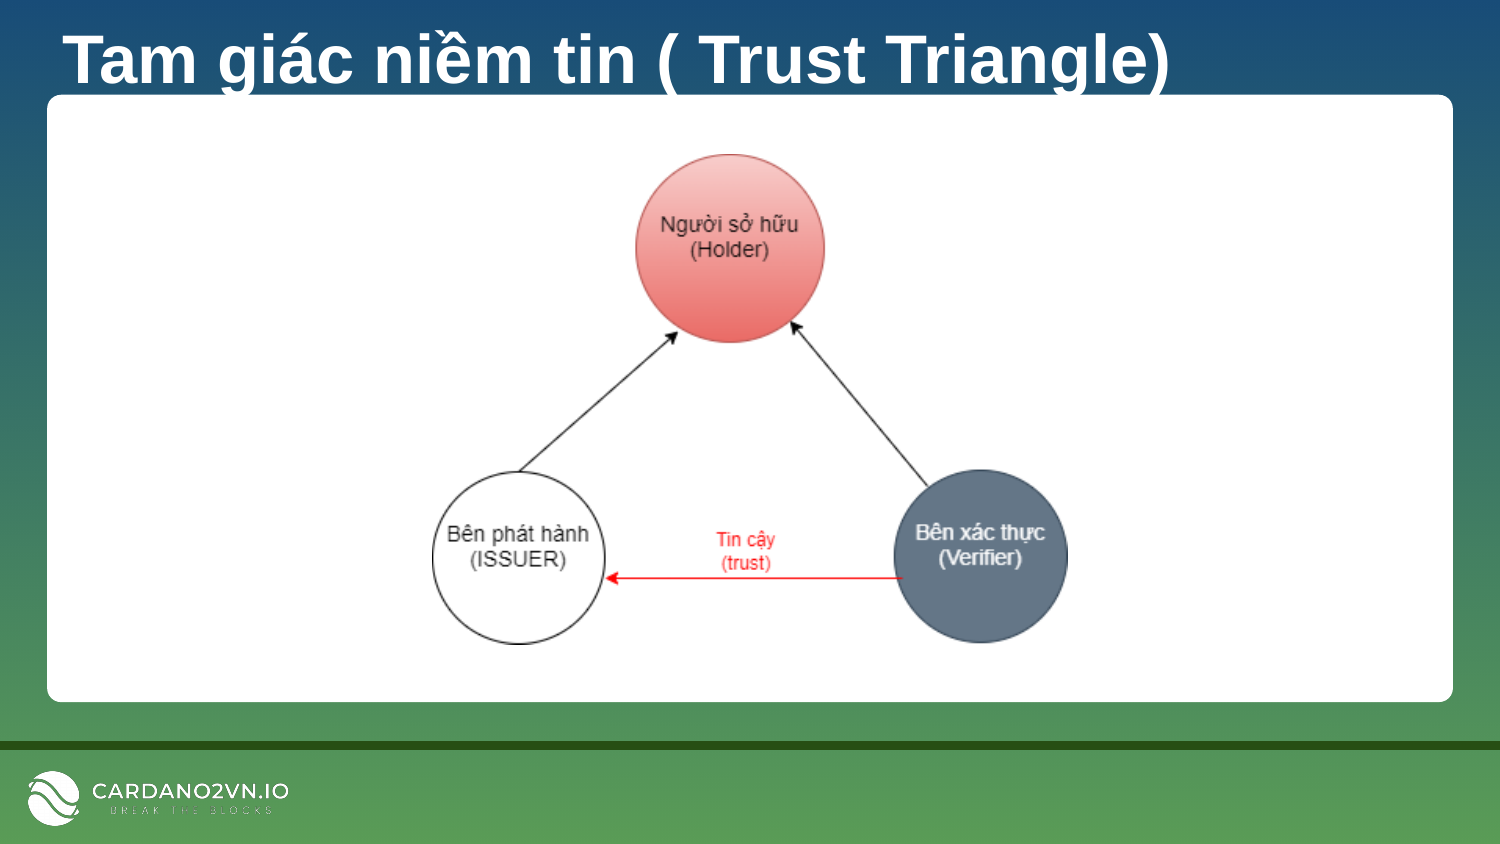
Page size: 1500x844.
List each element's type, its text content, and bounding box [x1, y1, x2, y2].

picture [432, 153, 1068, 646]
picture [0, 750, 1500, 844]
picture [0, 0, 1500, 741]
title Tam giác niềm tin ( Trust Triangle) [47, 0, 1379, 94]
